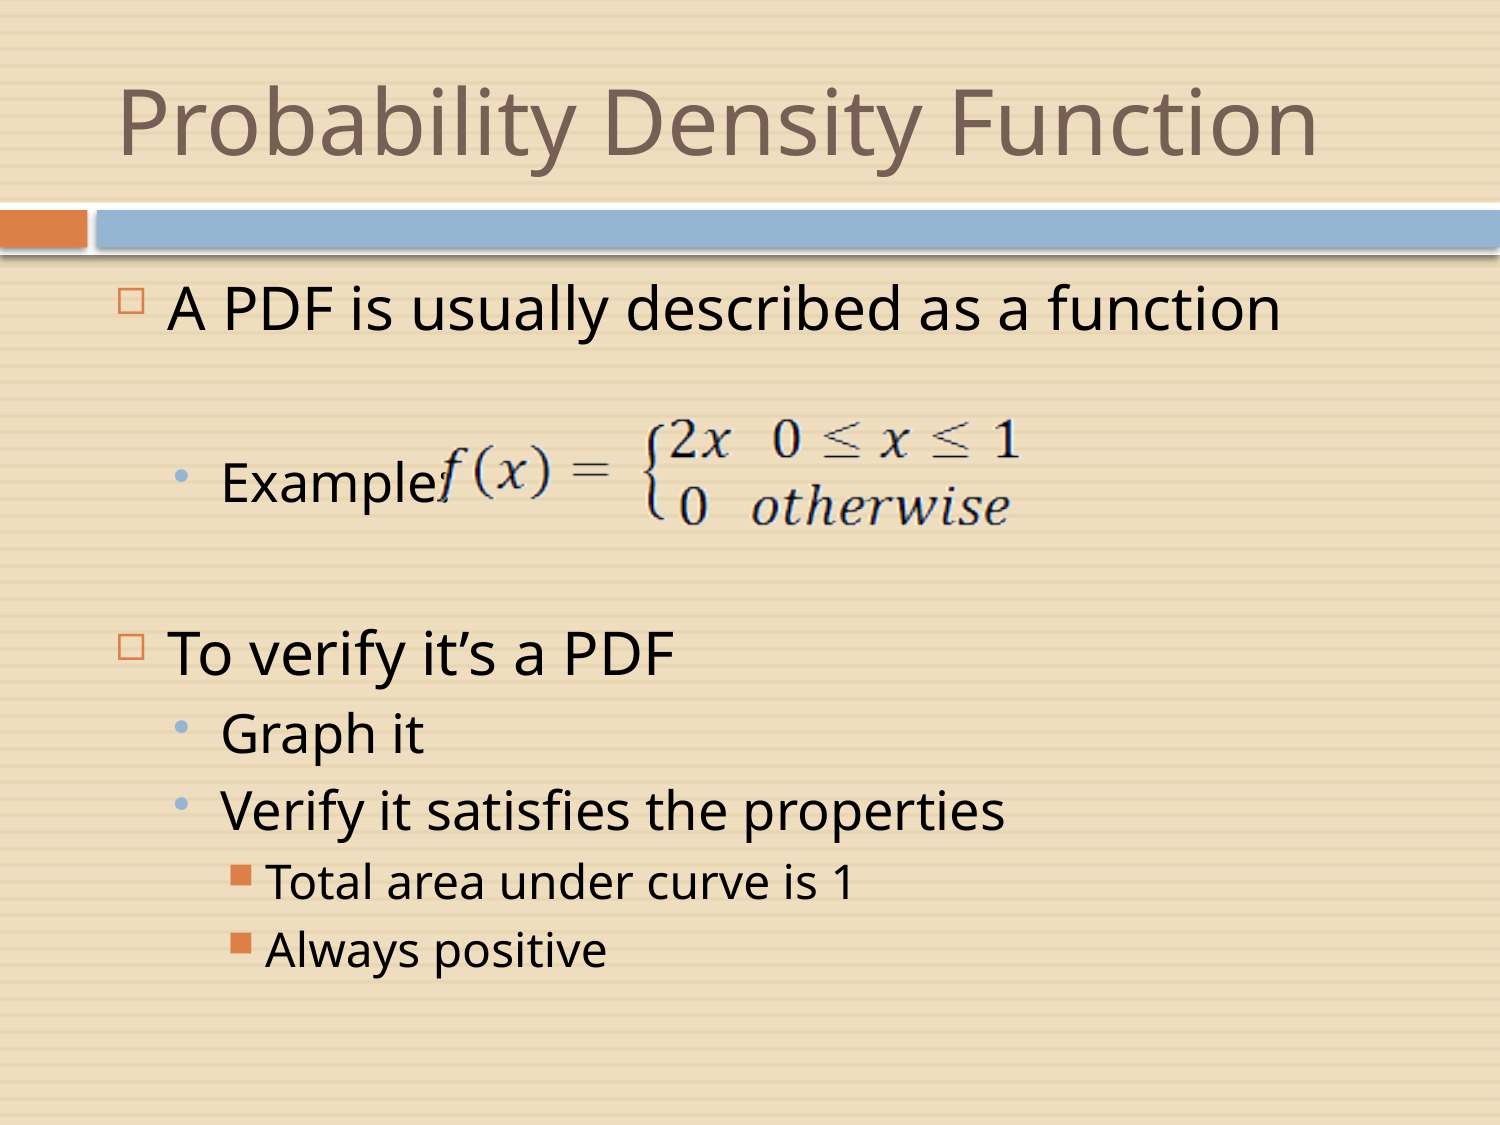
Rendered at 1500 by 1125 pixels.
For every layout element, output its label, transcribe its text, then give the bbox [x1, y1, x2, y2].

picture [437, 412, 1022, 540]
list A PDF is usually described as a function Example: To verify it’s a PDF Graph it Verify it satisfies the properties Total area under curve is 1 Always positive [100, 262, 1438, 1000]
title Probability Density Function [100, 37, 1438, 200]
